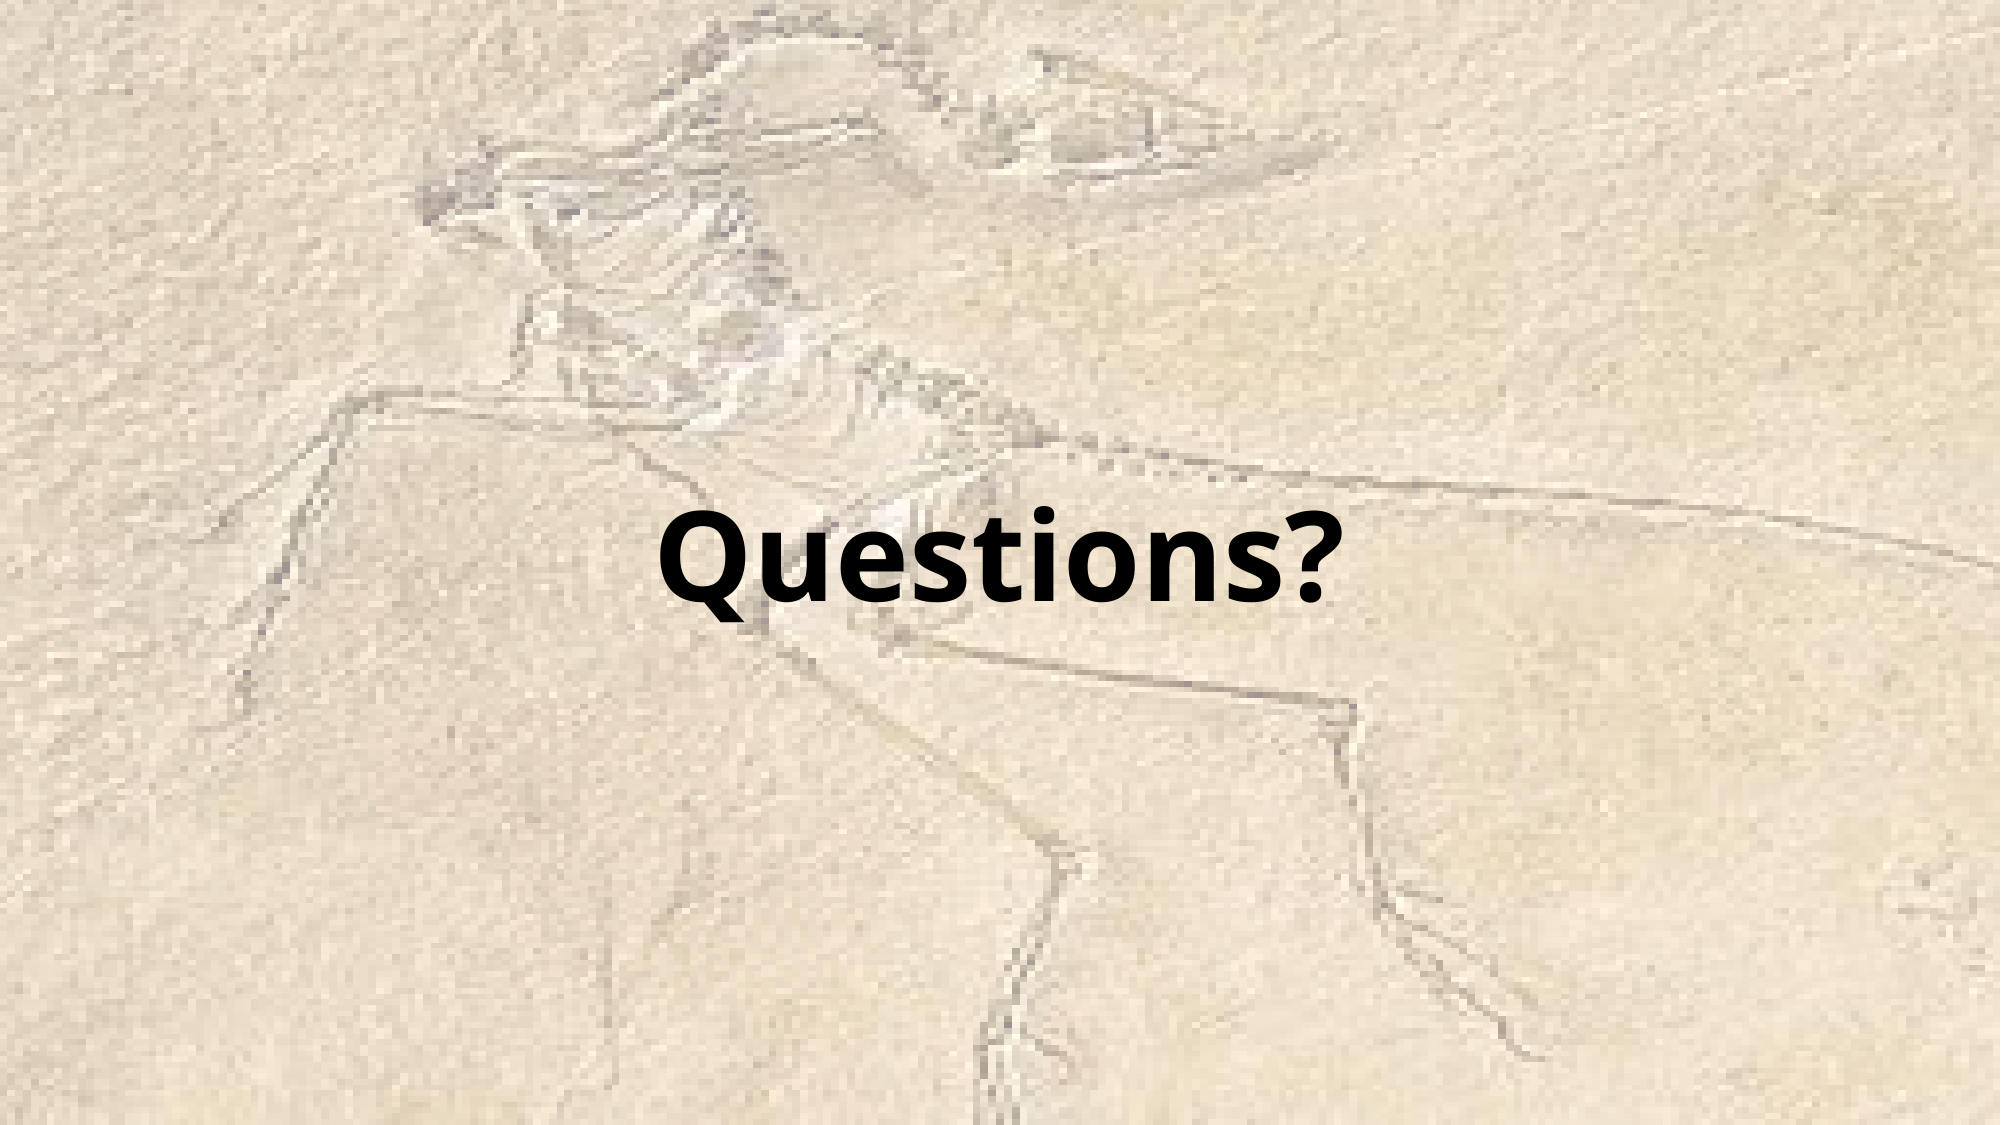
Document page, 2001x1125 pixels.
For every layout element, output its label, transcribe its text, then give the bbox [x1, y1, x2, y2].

title Questions? [249, 437, 1750, 637]
